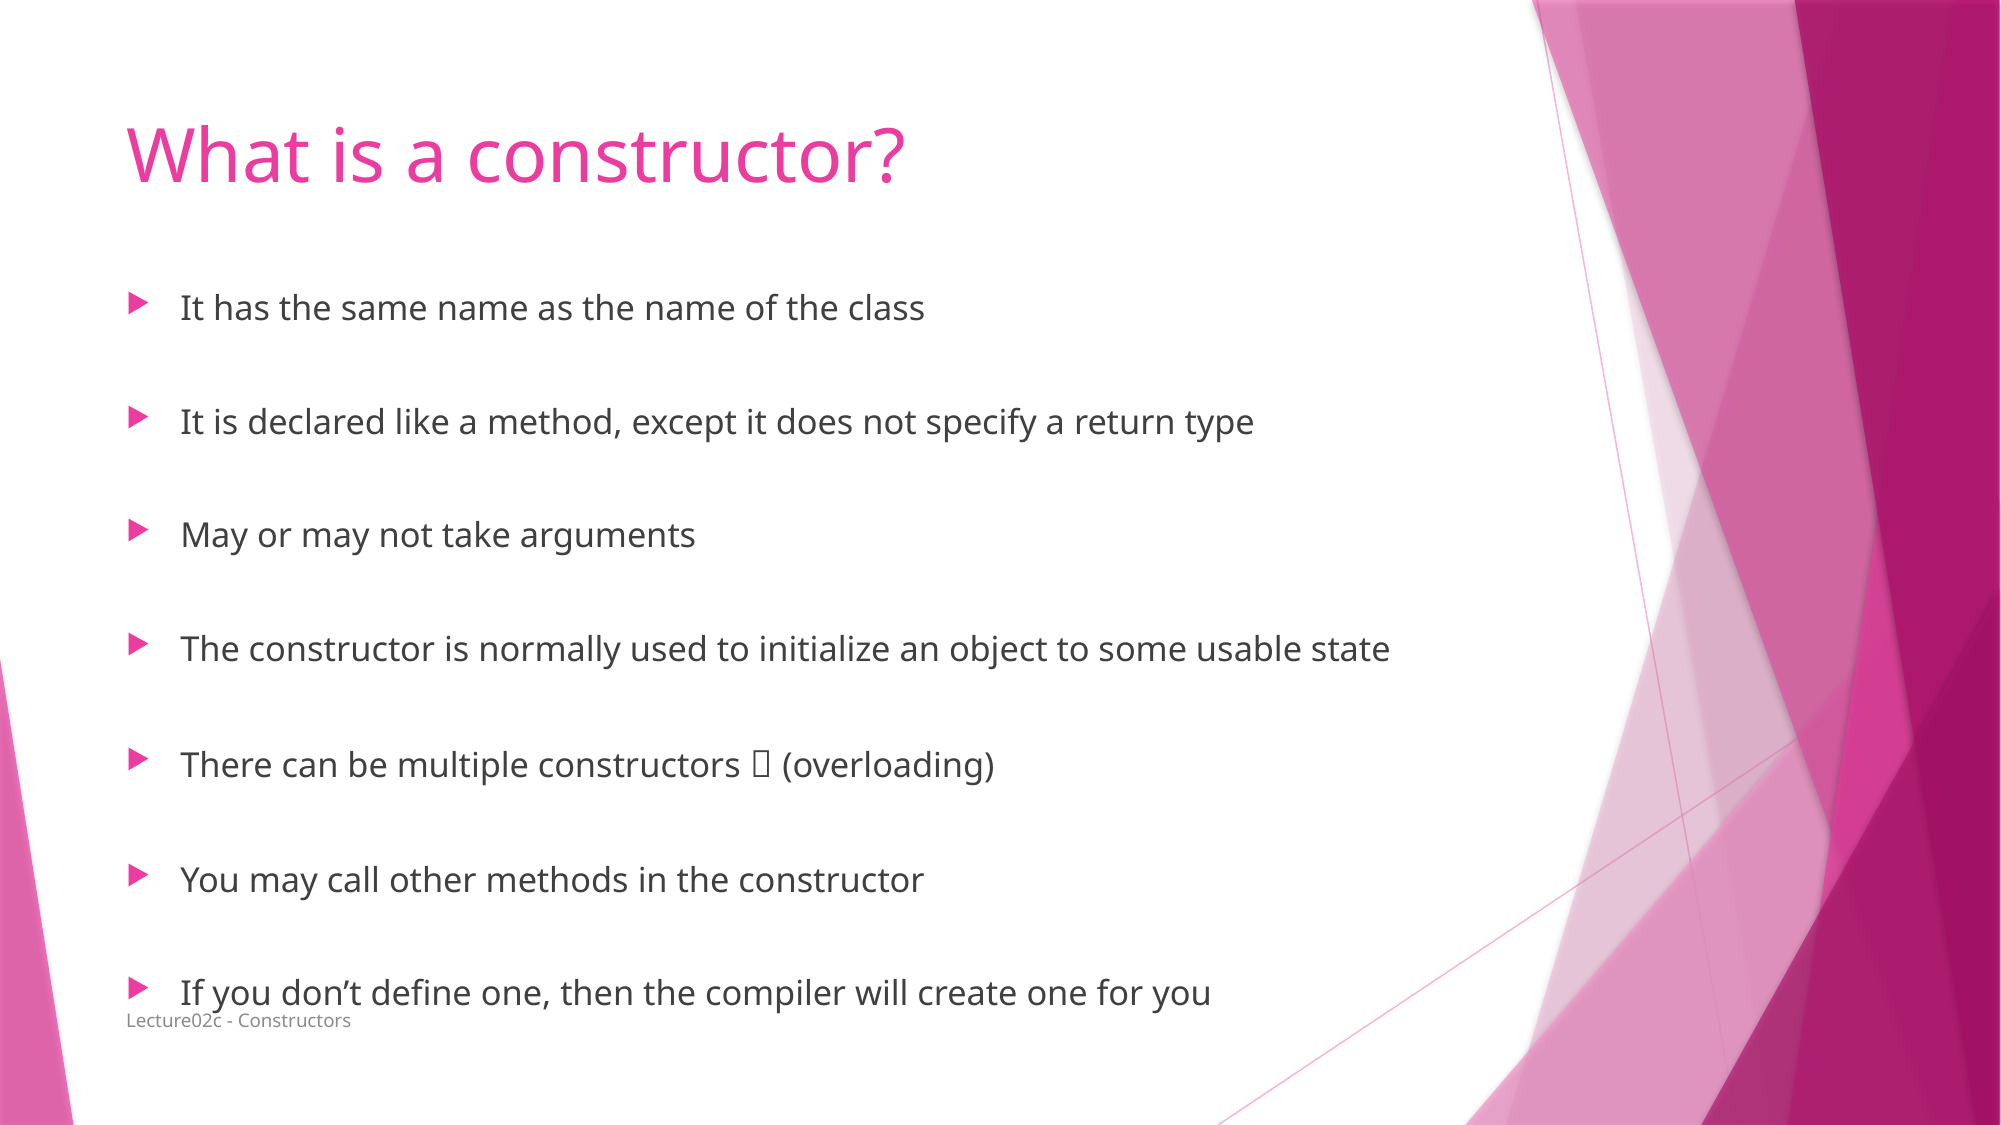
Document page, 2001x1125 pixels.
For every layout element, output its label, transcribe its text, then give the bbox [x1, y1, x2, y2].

footer Lecture02c - Constructors [111, 991, 1145, 1051]
title What is a constructor? [111, 99, 1522, 278]
list It has the same name as the name of the class It is declared like a method, except it does not specify a return type May or may not take arguments The constructor is normally used to initialize an object to some usable state There can be multiple constructors  (overloading) You may call other methods in the constructor If you don’t define one, then the compiler will create one for you [111, 278, 1768, 1024]
